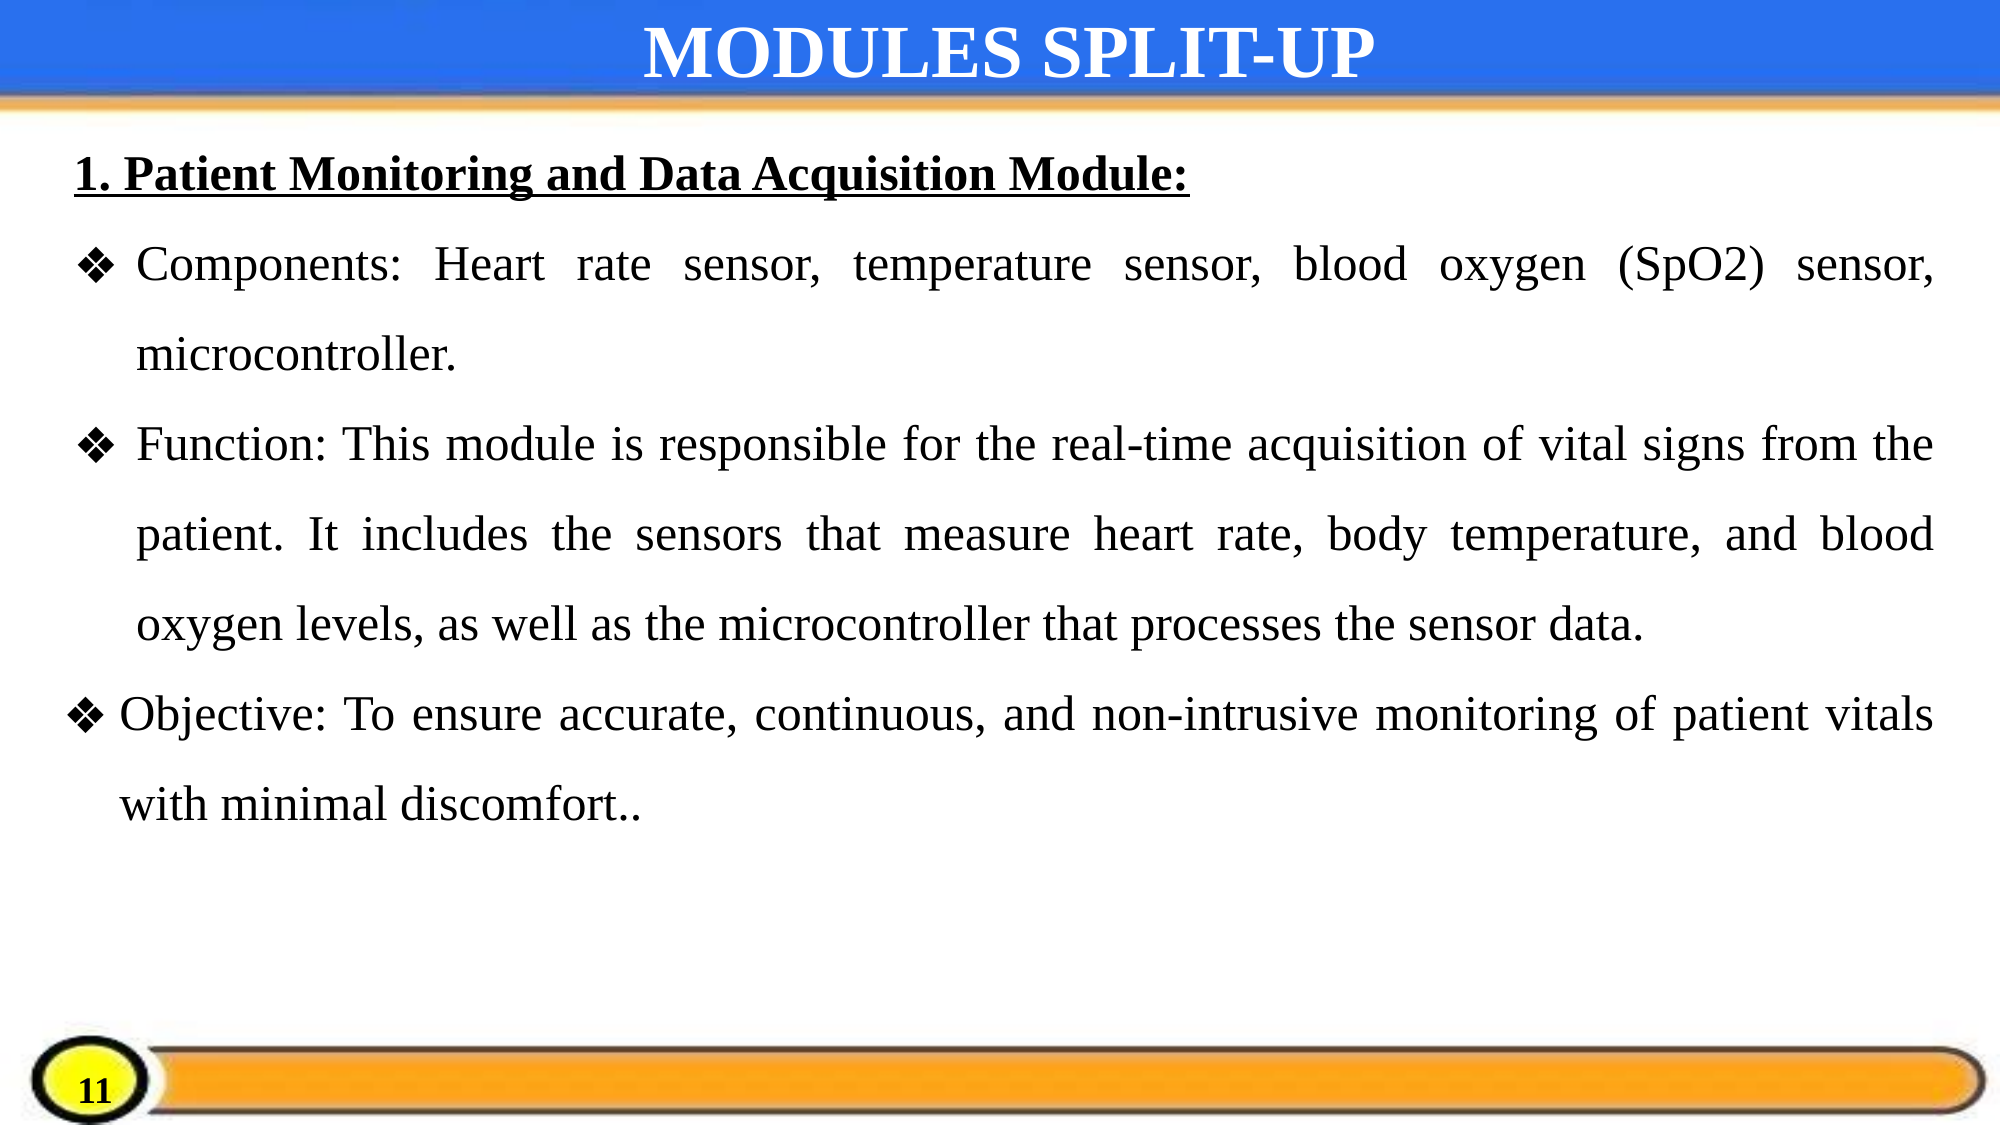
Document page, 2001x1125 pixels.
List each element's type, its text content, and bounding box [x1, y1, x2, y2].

text_box 1. Patient Monitoring and Data Acquisition Module: Components: Heart rate sensor, temperature sensor, blood oxygen (SpO2) sensor, microcontroller. Function: This module is responsible for the real-time acquisition of vital signs from the patient. It includes the sensors that measure heart rate, body temperature, and blood oxygen levels, as well as the microcontroller that processes the sensor data. Objective: To ensure accurate, continuous, and non-intrusive monitoring of patient vitals with minimal discomfort.. [61, 108, 1938, 921]
picture [0, 0, 2000, 1125]
slide_number 11 [58, 1059, 122, 1125]
title MODULES SPLIT-UP [510, 0, 1616, 108]
